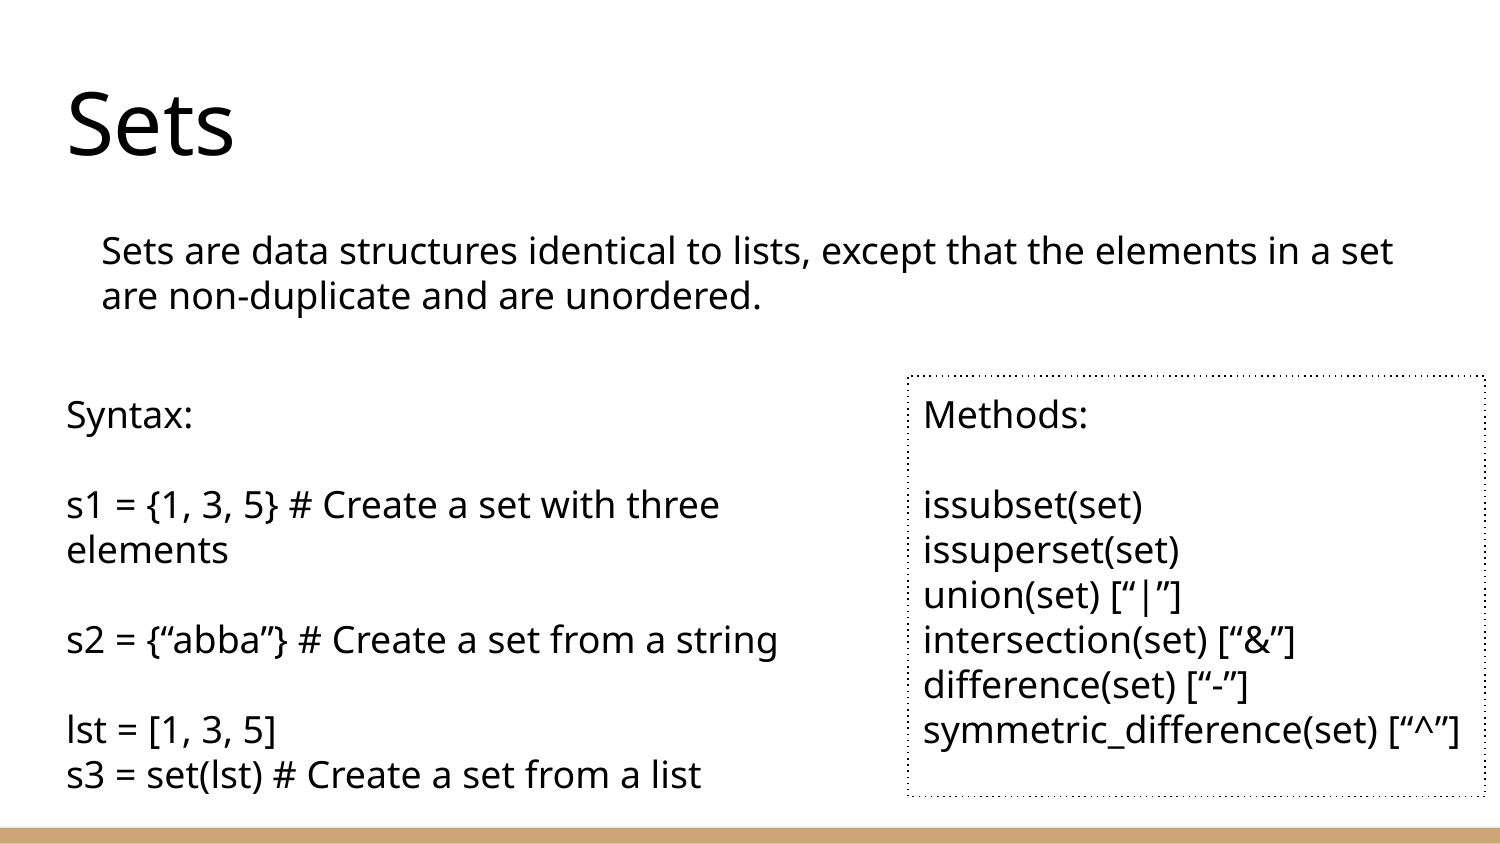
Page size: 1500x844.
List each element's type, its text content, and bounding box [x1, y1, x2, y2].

text_box Methods: issubset(set) issuperset(set) union(set) [“|”] intersection(set) [“&”] difference(set) [“-”] symmetric_difference(set) [“^”] [907, 375, 1485, 797]
title Sets [51, 51, 1449, 189]
text_box Syntax: s1 = {1, 3, 5} # Create a set with three elements s2 = {“abba”} # Create a set from a string lst = [1, 3, 5] s3 = set(lst) # Create a set from a list [51, 375, 907, 797]
text_box Sets are data structures identical to lists, except that the elements in a set are non-duplicate and are unordered. [86, 212, 1449, 375]
